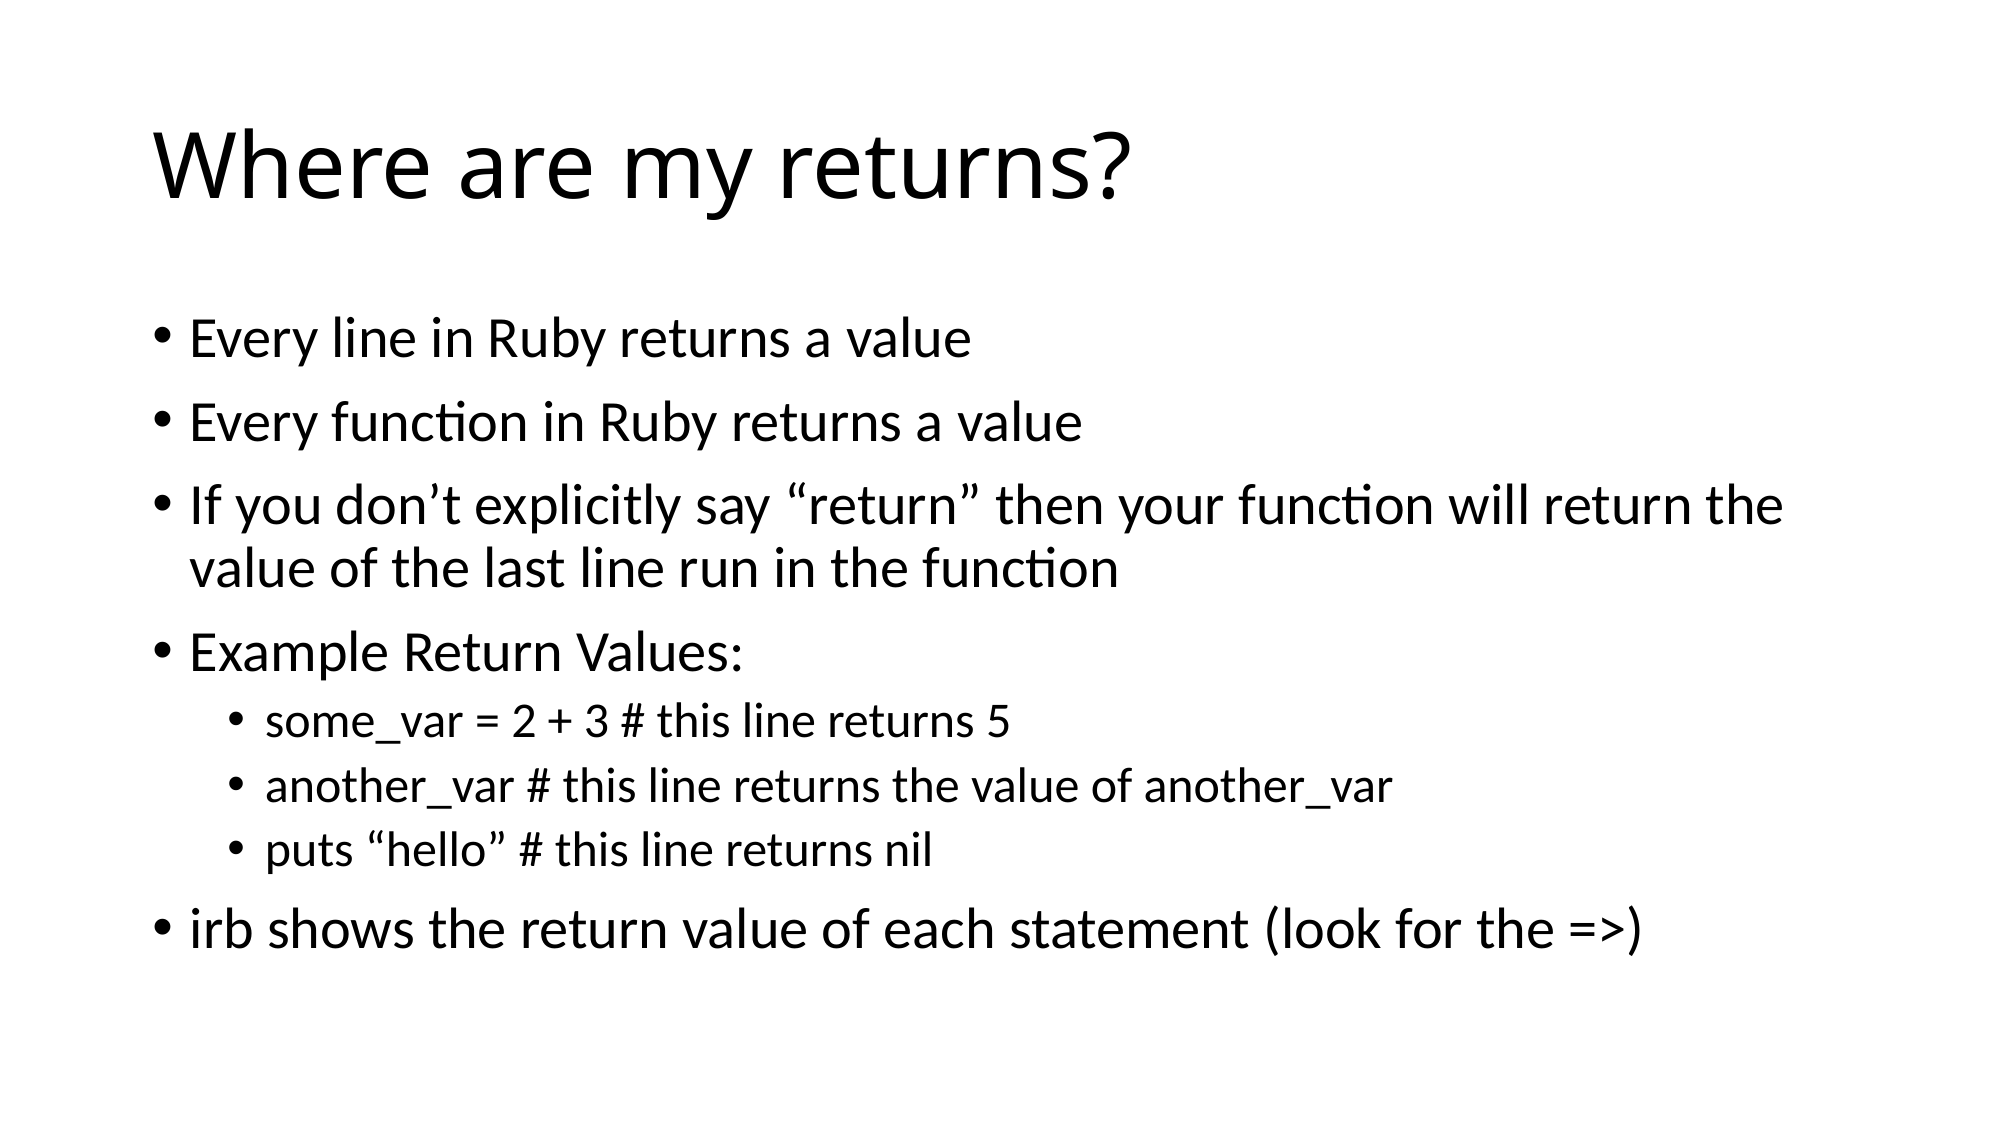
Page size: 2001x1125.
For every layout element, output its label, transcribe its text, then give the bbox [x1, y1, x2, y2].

list Every line in Ruby returns a value Every function in Ruby returns a value If you don’t explicitly say “return” then your function will return the value of the last line run in the function Example Return Values: some_var = 2 + 3 # this line returns 5 another_var # this line returns the value of another_var puts “hello” # this line returns nil irb shows the return value of each statement (look for the =>) [137, 299, 1863, 1014]
title Where are my returns? [137, 59, 1863, 278]
